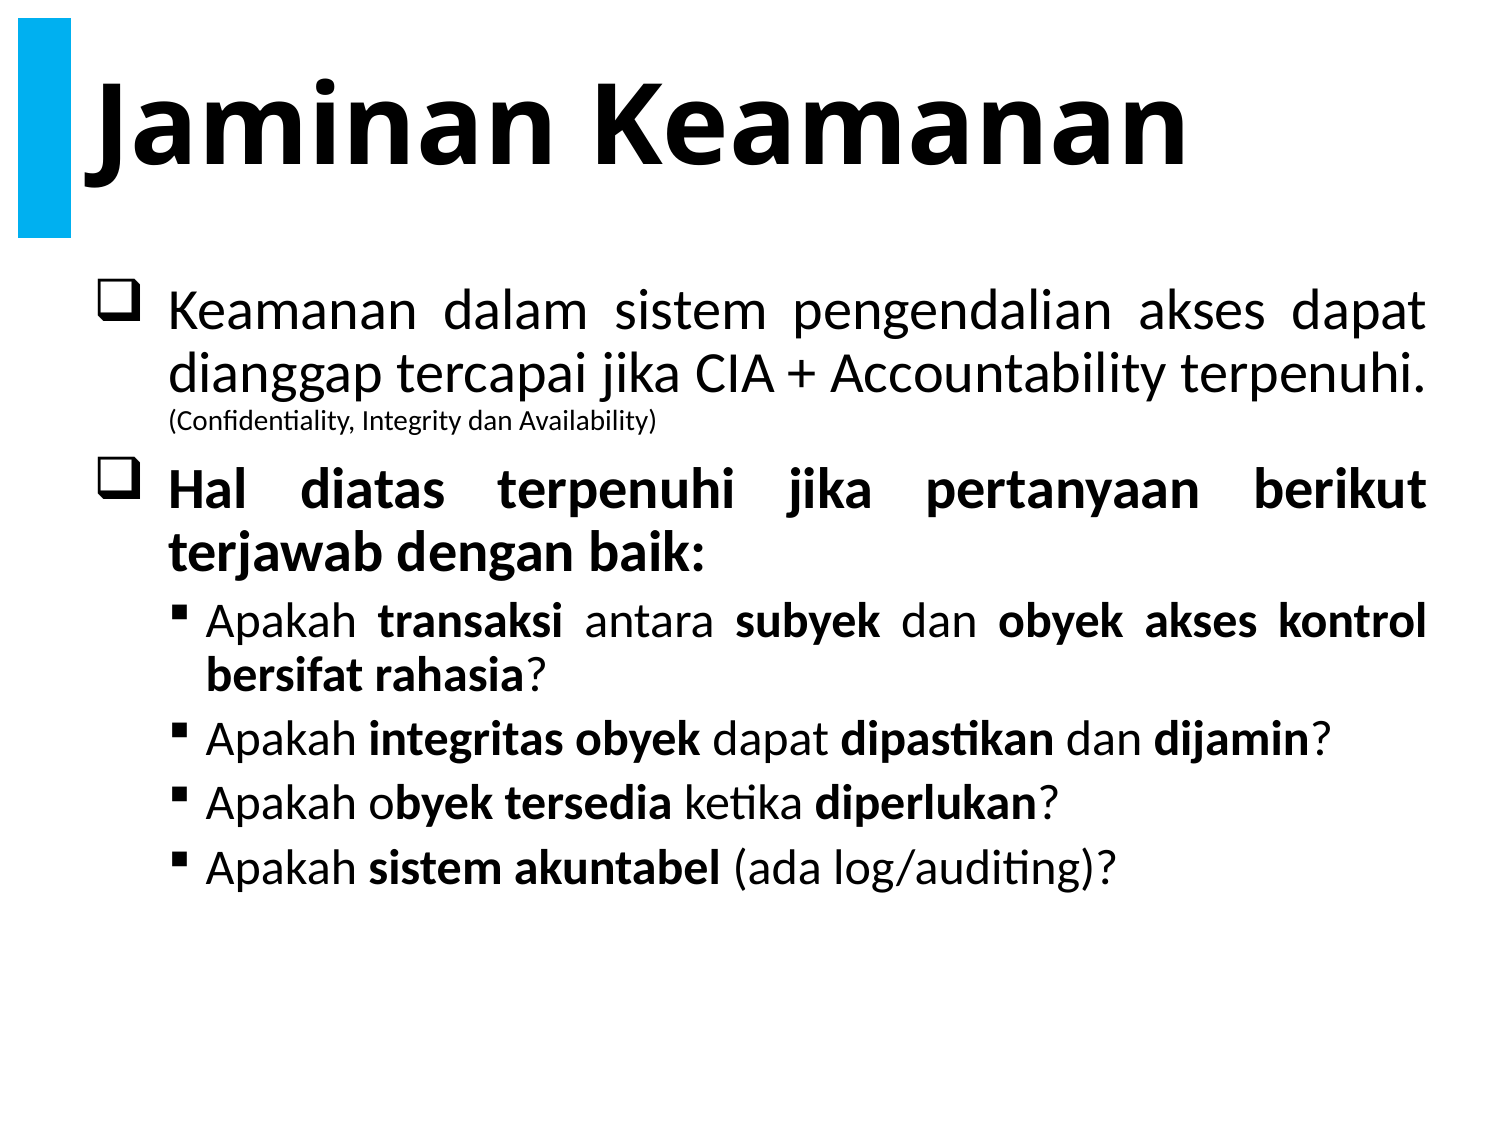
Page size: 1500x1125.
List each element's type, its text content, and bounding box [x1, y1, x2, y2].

title Jaminan Keamanan [78, 19, 1443, 237]
list Keamanan dalam sistem pengendalian akses dapat dianggap tercapai jika CIA + Accountability terpenuhi. (Confidentiality, Integrity dan Availability) Hal diatas terpenuhi jika pertanyaan berikut terjawab dengan baik: Apakah transaksi antara subyek dan obyek akses kontrol bersifat rahasia? Apakah integritas obyek dapat dipastikan dan dijamin? Apakah obyek tersedia ketika diperlukan? Apakah sistem akuntabel (ada log/auditing)? [78, 272, 1443, 1070]
